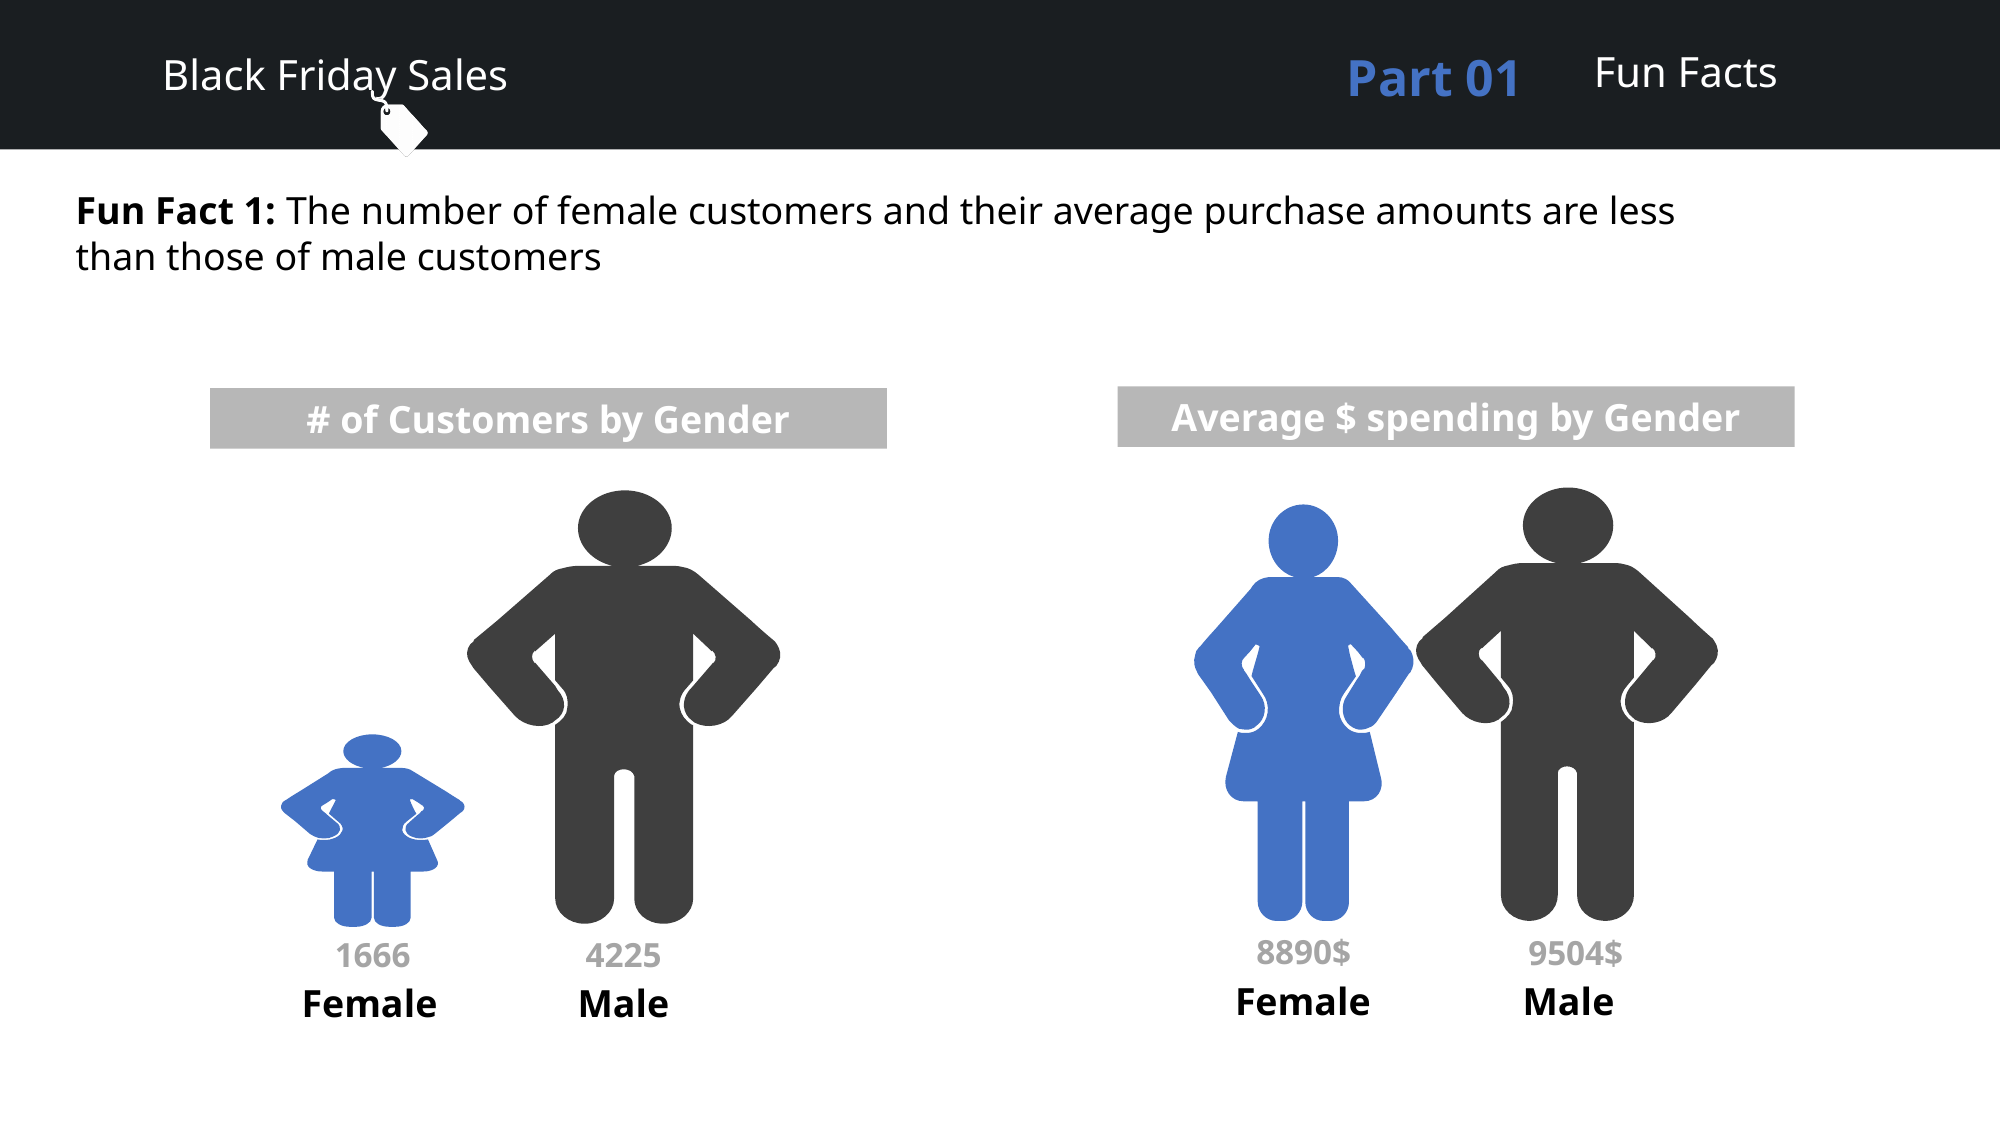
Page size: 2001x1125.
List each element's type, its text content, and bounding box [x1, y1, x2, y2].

text_box Average $ spending by Gender [1117, 386, 1795, 447]
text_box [0, 0, 2000, 166]
text_box Male [1456, 970, 1681, 1031]
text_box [279, 490, 782, 928]
text_box 8890$ [1191, 929, 1417, 980]
text_box 1666 [260, 926, 486, 983]
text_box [1192, 487, 1720, 922]
text_box Female [257, 972, 482, 1034]
text_box 4225 [511, 936, 736, 983]
text_box 9504$ [1463, 930, 1689, 981]
text_box Fun Fact 1: The number of female customers and their average purchase amounts are less than those of male customers [60, 179, 1703, 241]
text_box Male [511, 983, 736, 1034]
text_box Female [1190, 970, 1416, 1031]
text_box # of Customers by Gender [210, 388, 887, 449]
